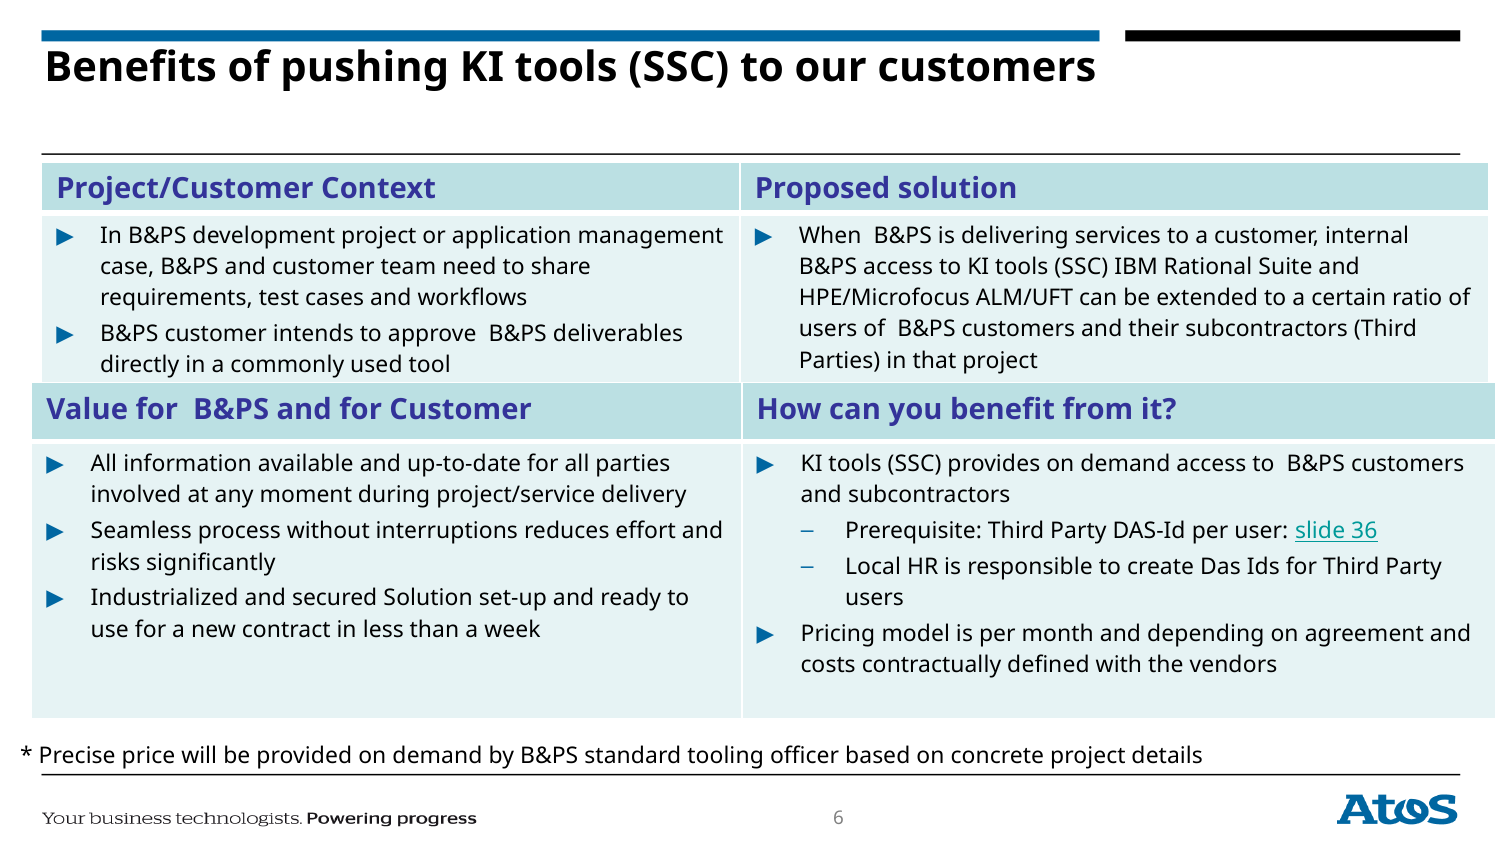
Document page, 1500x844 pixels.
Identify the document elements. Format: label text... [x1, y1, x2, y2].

table_header Proposed solution [741, 163, 1488, 210]
text_box * Precise price will be provided on demand by B&PS standard tooling officer based on concrete project details [5, 733, 1438, 776]
table_cell All information available and up-to-date for all parties involved at any moment during project/service delivery Seamless process without interruptions reduces effort and risks significantly Industrialized and secured Solution set-up and ready to use for a new contract in less than a week [32, 444, 741, 718]
table_header Project/Customer Context [42, 163, 739, 210]
table_header How can you benefit from it? [743, 383, 1495, 439]
table_cell When B&PS is delivering services to a customer, internal B&PS access to KI tools (SSC) IBM Rational Suite and HPE/Microfocus ALM/UFT can be extended to a certain ratio of users of B&PS customers and their subcontractors (Third Parties) in that project [741, 216, 1488, 382]
table_cell In B&PS development project or application management case, B&PS and customer team need to share requirements, test cases and workflows B&PS customer intends to approve B&PS deliverables directly in a commonly used tool [42, 216, 739, 382]
picture [0, 0, 1500, 844]
title Benefits of pushing KI tools (SSC) to our customers [29, 32, 1235, 126]
table_cell KI tools (SSC) provides on demand access to B&PS customers and subcontractors Prerequisite: Third Party DAS-Id per user: slide 36 Local HR is responsible to create Das Ids for Third Party users Pricing model is per month and depending on agreement and costs contractually defined with the vendors [743, 444, 1495, 718]
table_header Value for B&PS and for Customer [32, 383, 741, 439]
